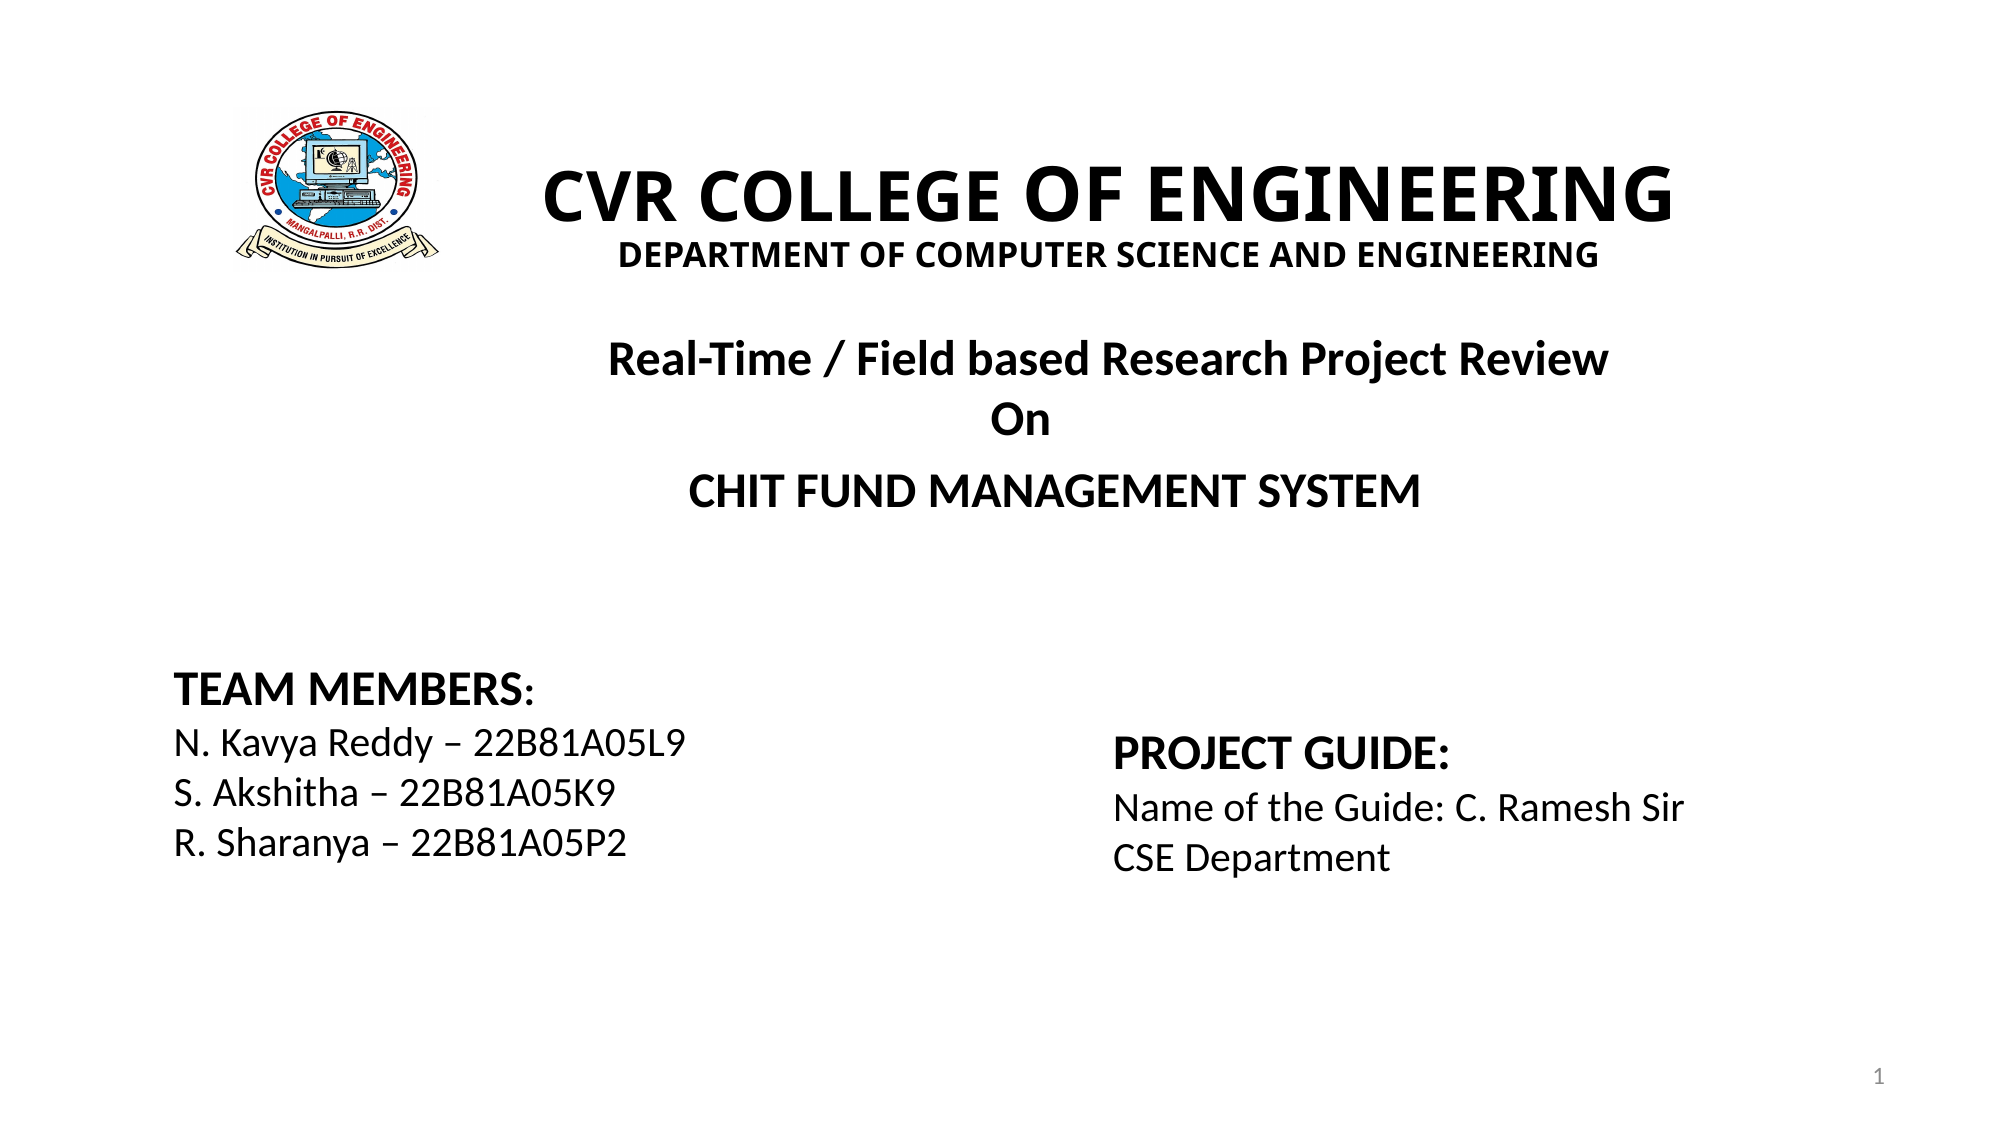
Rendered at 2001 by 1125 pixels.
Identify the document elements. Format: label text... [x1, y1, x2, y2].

text_box Real-Time / Field based Research Project Review On [480, 318, 1767, 453]
subtitle CHIT FUND MANAGEMENT SYSTEM [426, 457, 1685, 563]
picture [232, 107, 441, 272]
text_box TEAM MEMBERS: N. Kavya Reddy – 22B81A05L9 S. Akshitha – 22B81A05K9 R. Sharanya – 22B81A05P2 [158, 647, 723, 873]
slide_number 1 [1412, 1042, 1900, 1106]
text_box PROJECT GUIDE: Name of the Guide: C. Ramesh Sir CSE Department [1098, 712, 1753, 888]
title CVR COLLEGE OF ENGINEERING DEPARTMENT OF COMPUTER SCIENCE AND ENGINEERING [451, 95, 1767, 283]
